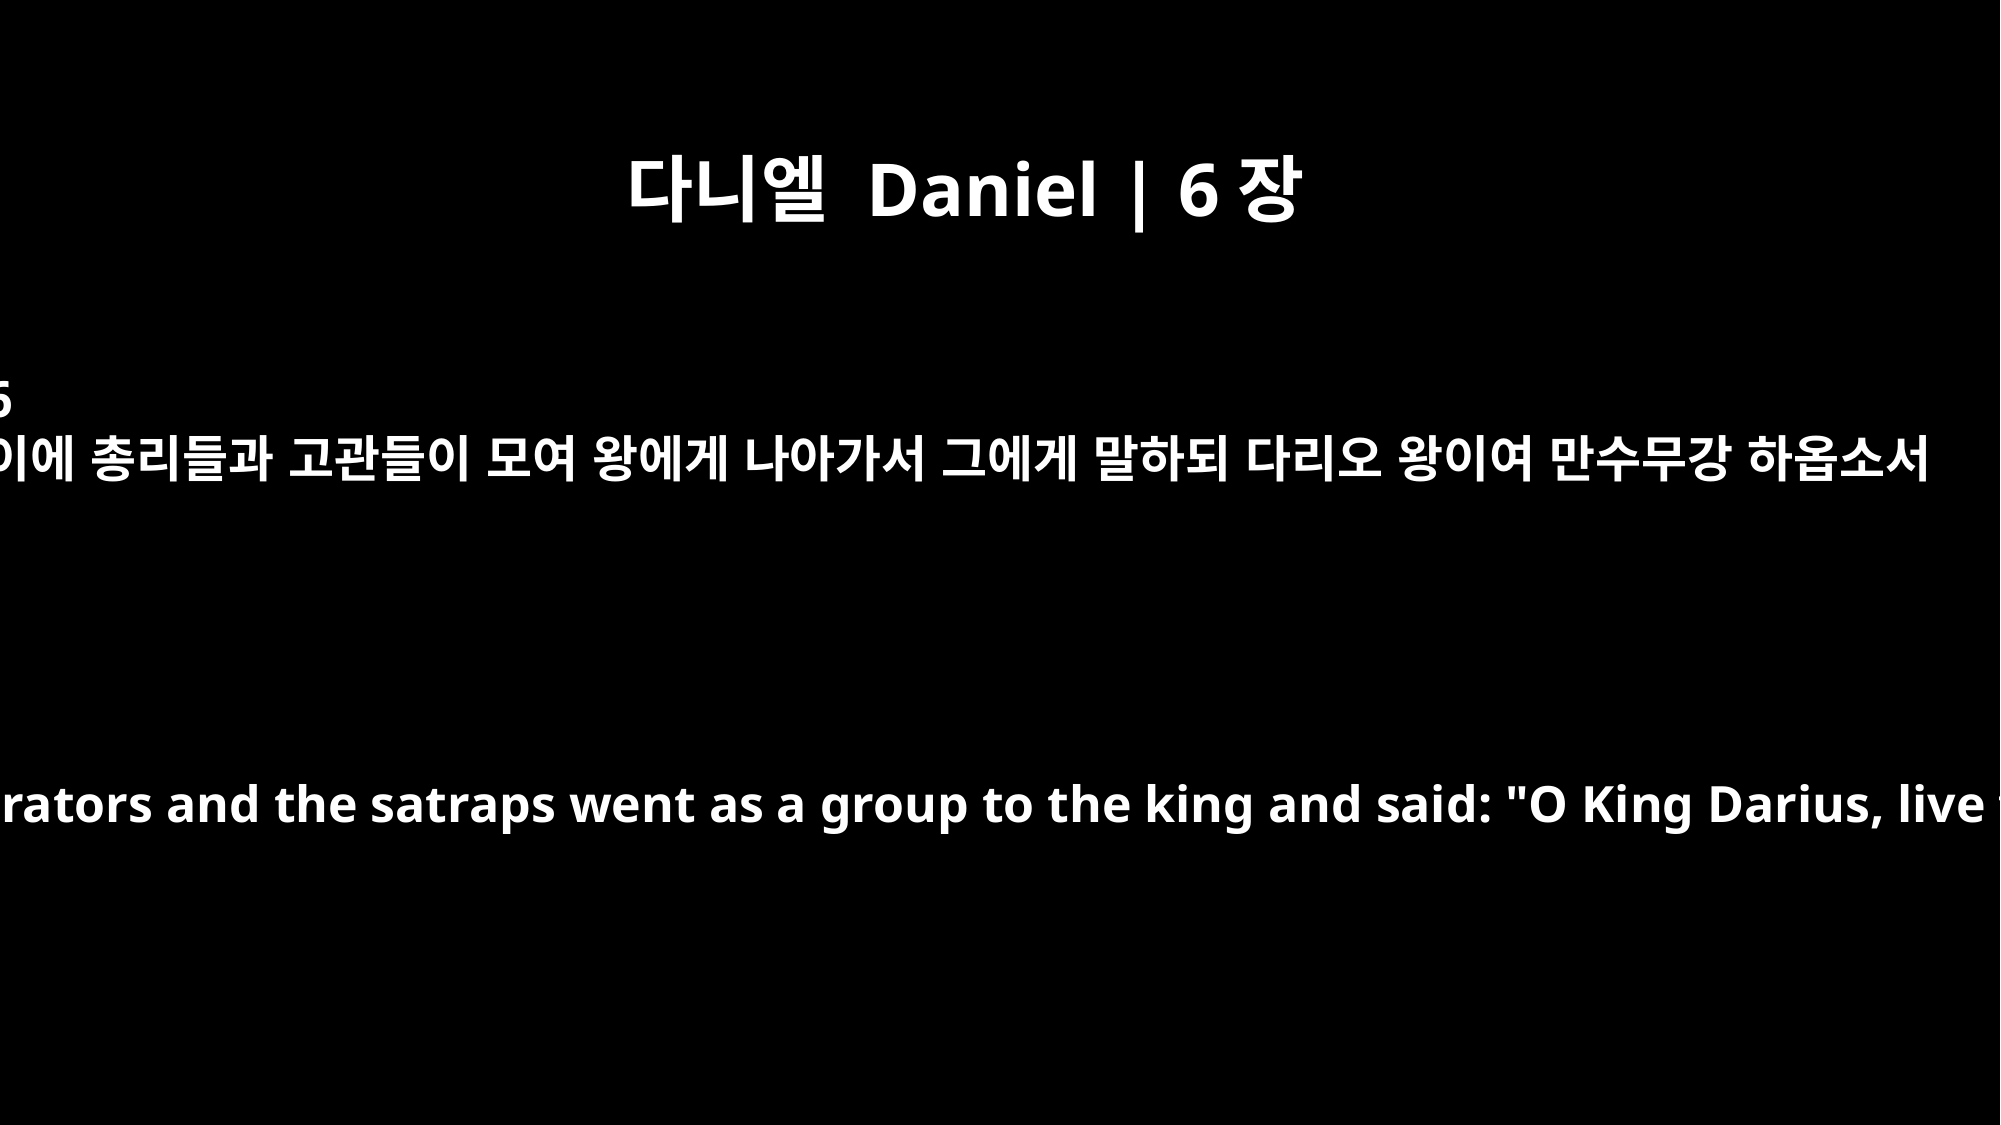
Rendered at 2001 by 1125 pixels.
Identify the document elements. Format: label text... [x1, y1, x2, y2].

text_box 다니엘 Daniel | 6장 [611, 136, 1320, 239]
text_box 6 이에 총리들과 고관들이 모여 왕에게 나아가서 그에게 말하되 다리오 왕이여 만수무강 하옵소서 [0, 359, 1948, 495]
text_box So the administrators and the satraps went as a group to the king and said: "O King Darius, live forever! [0, 764, 2000, 840]
